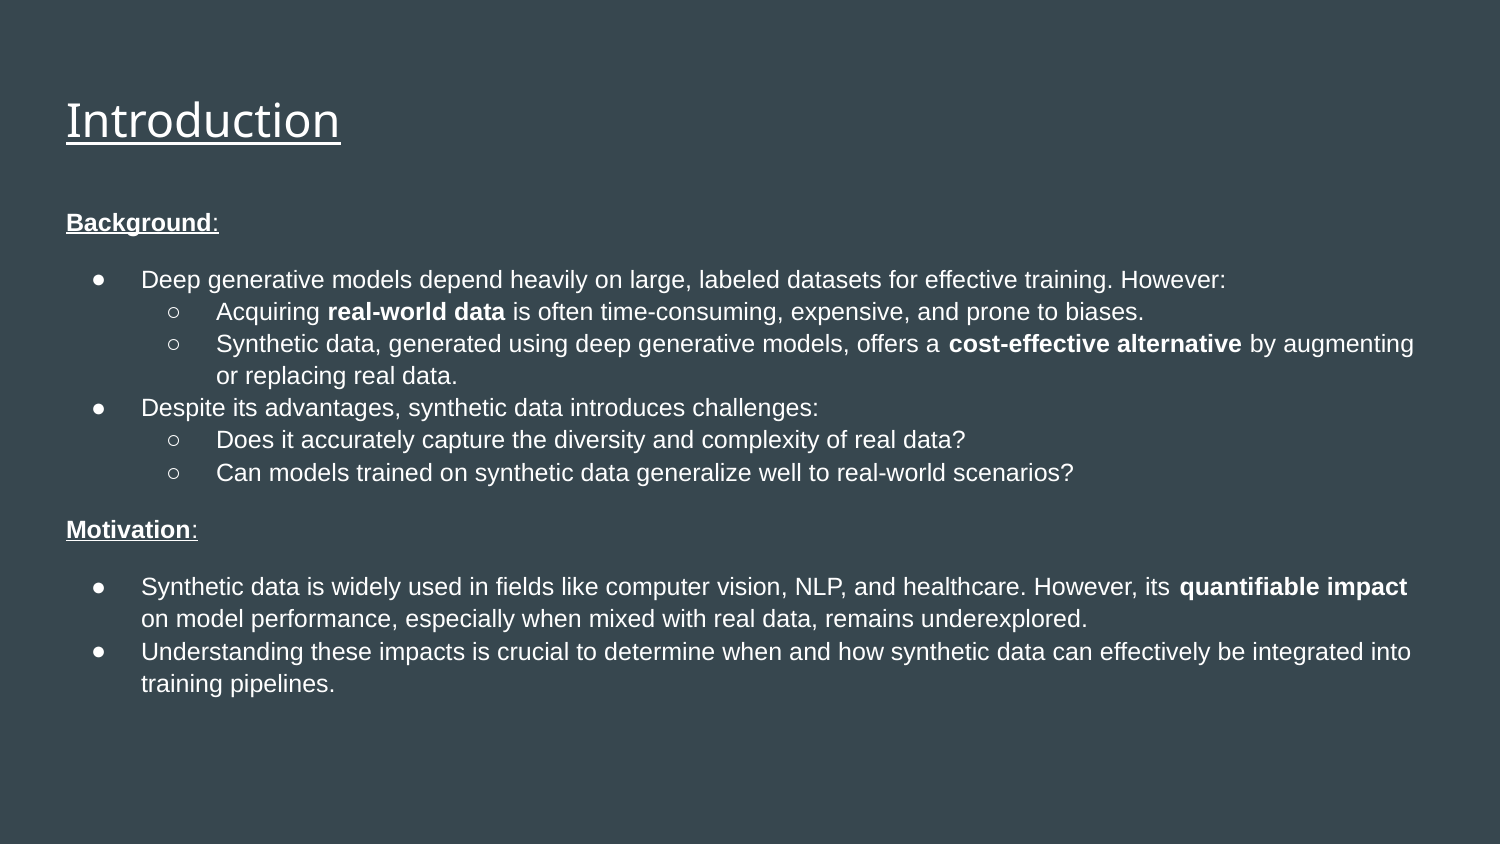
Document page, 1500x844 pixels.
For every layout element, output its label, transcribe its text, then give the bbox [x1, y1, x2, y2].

title Introduction [51, 72, 1449, 167]
list Background: Deep generative models depend heavily on large, labeled datasets for effective training. However: Acquiring real-world data is often time-consuming, expensive, and prone to biases. Synthetic data, generated using deep generative models, offers a cost-effective alternative by augmenting or replacing real data. Despite its advantages, synthetic data introduces challenges: Does it accurately capture the diversity and complexity of real data? Can models trained on synthetic data generalize well to real-world scenarios? Motivation: Synthetic data is widely used in fields like computer vision, NLP, and healthcare. However, its quantifiable impact on model performance, especially when mixed with real data, remains underexplored. Understanding these impacts is crucial to determine when and how synthetic data can effectively be integrated into training pipelines. [51, 189, 1449, 750]
